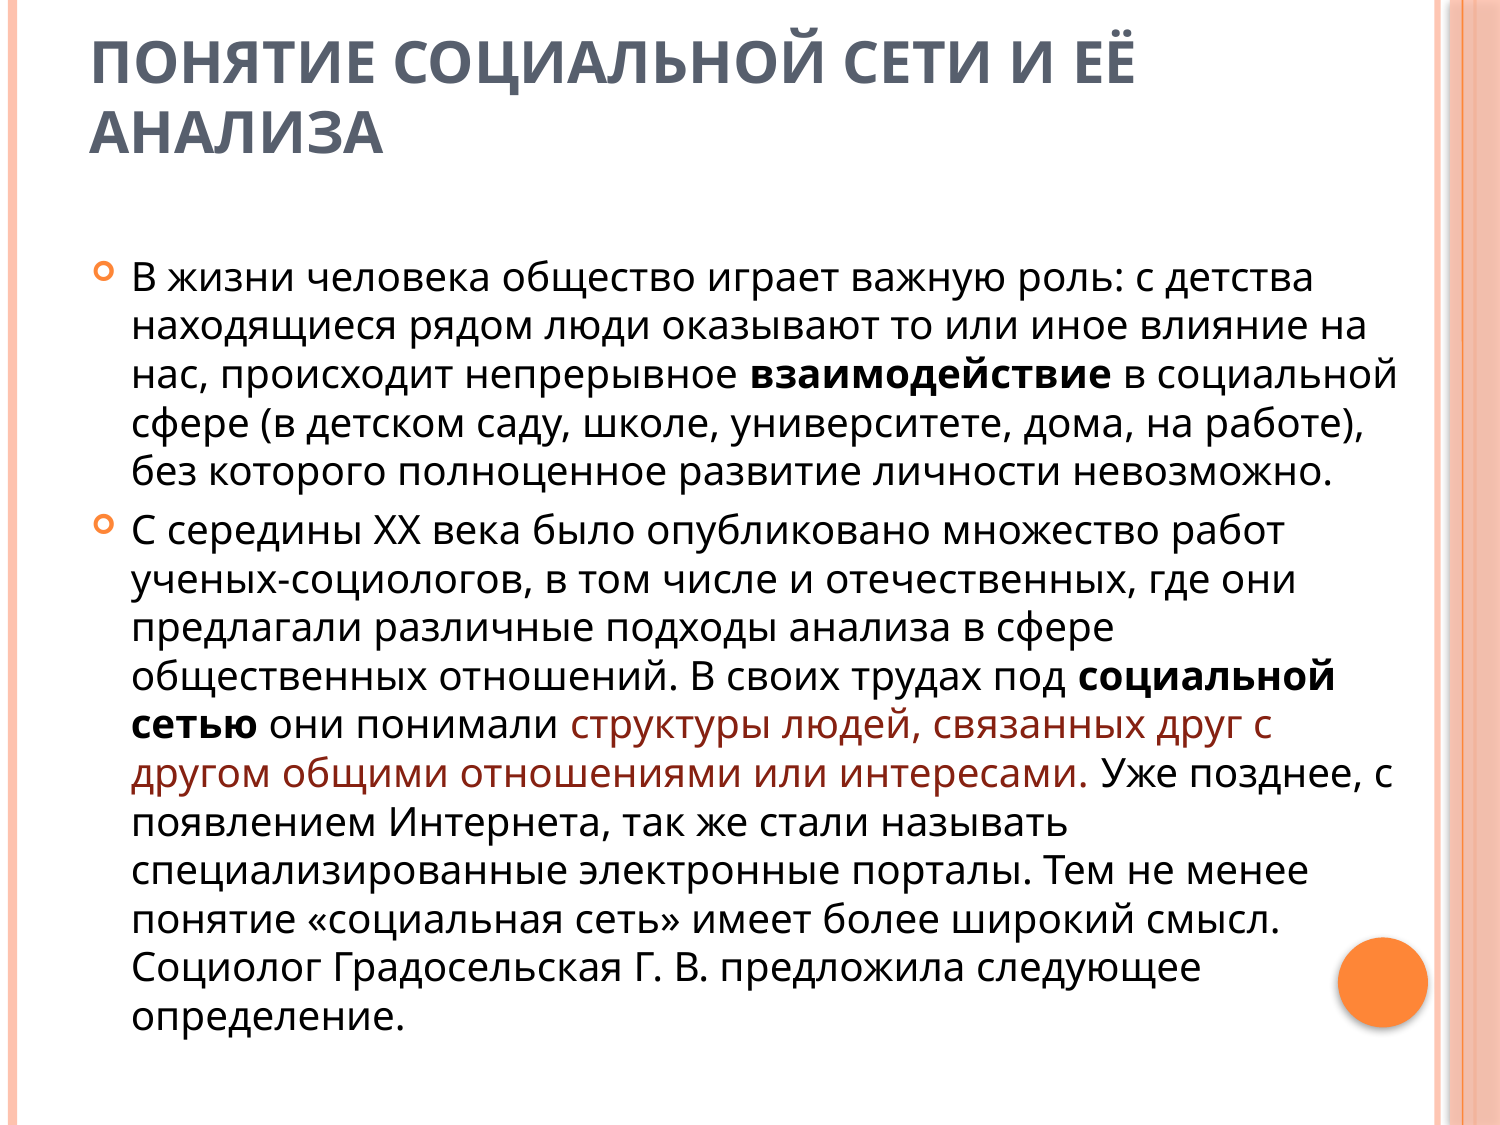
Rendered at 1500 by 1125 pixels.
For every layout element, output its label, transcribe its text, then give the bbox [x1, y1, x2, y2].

list В жизни человека общество играет важную роль: с детства находящиеся рядом люди оказывают то или иное влияние на нас, происходит непрерывное взаимодействие в социальной сфере (в детском саду, школе, университете, дома, на работе), без которого полноценное развитие личности невозможно. С середины XX века было опубликовано множество работ ученых-социологов, в том числе и отечественных, где они предлагали различные подходы анализа в сфере общественных отношений. В своих трудах под социальной сетью они понимали структуры людей, связанных друг с другом общими отношениями или интересами. Уже позднее, с появлением Интернета, так же стали называть специализированные электронные порталы. Тем не менее понятие «социальная сеть» имеет более широкий смысл. Социолог Градосельская Г. В. предложила следующее определение. [76, 243, 1427, 1079]
title Понятие социальной сети и её анализа [75, 45, 1425, 173]
